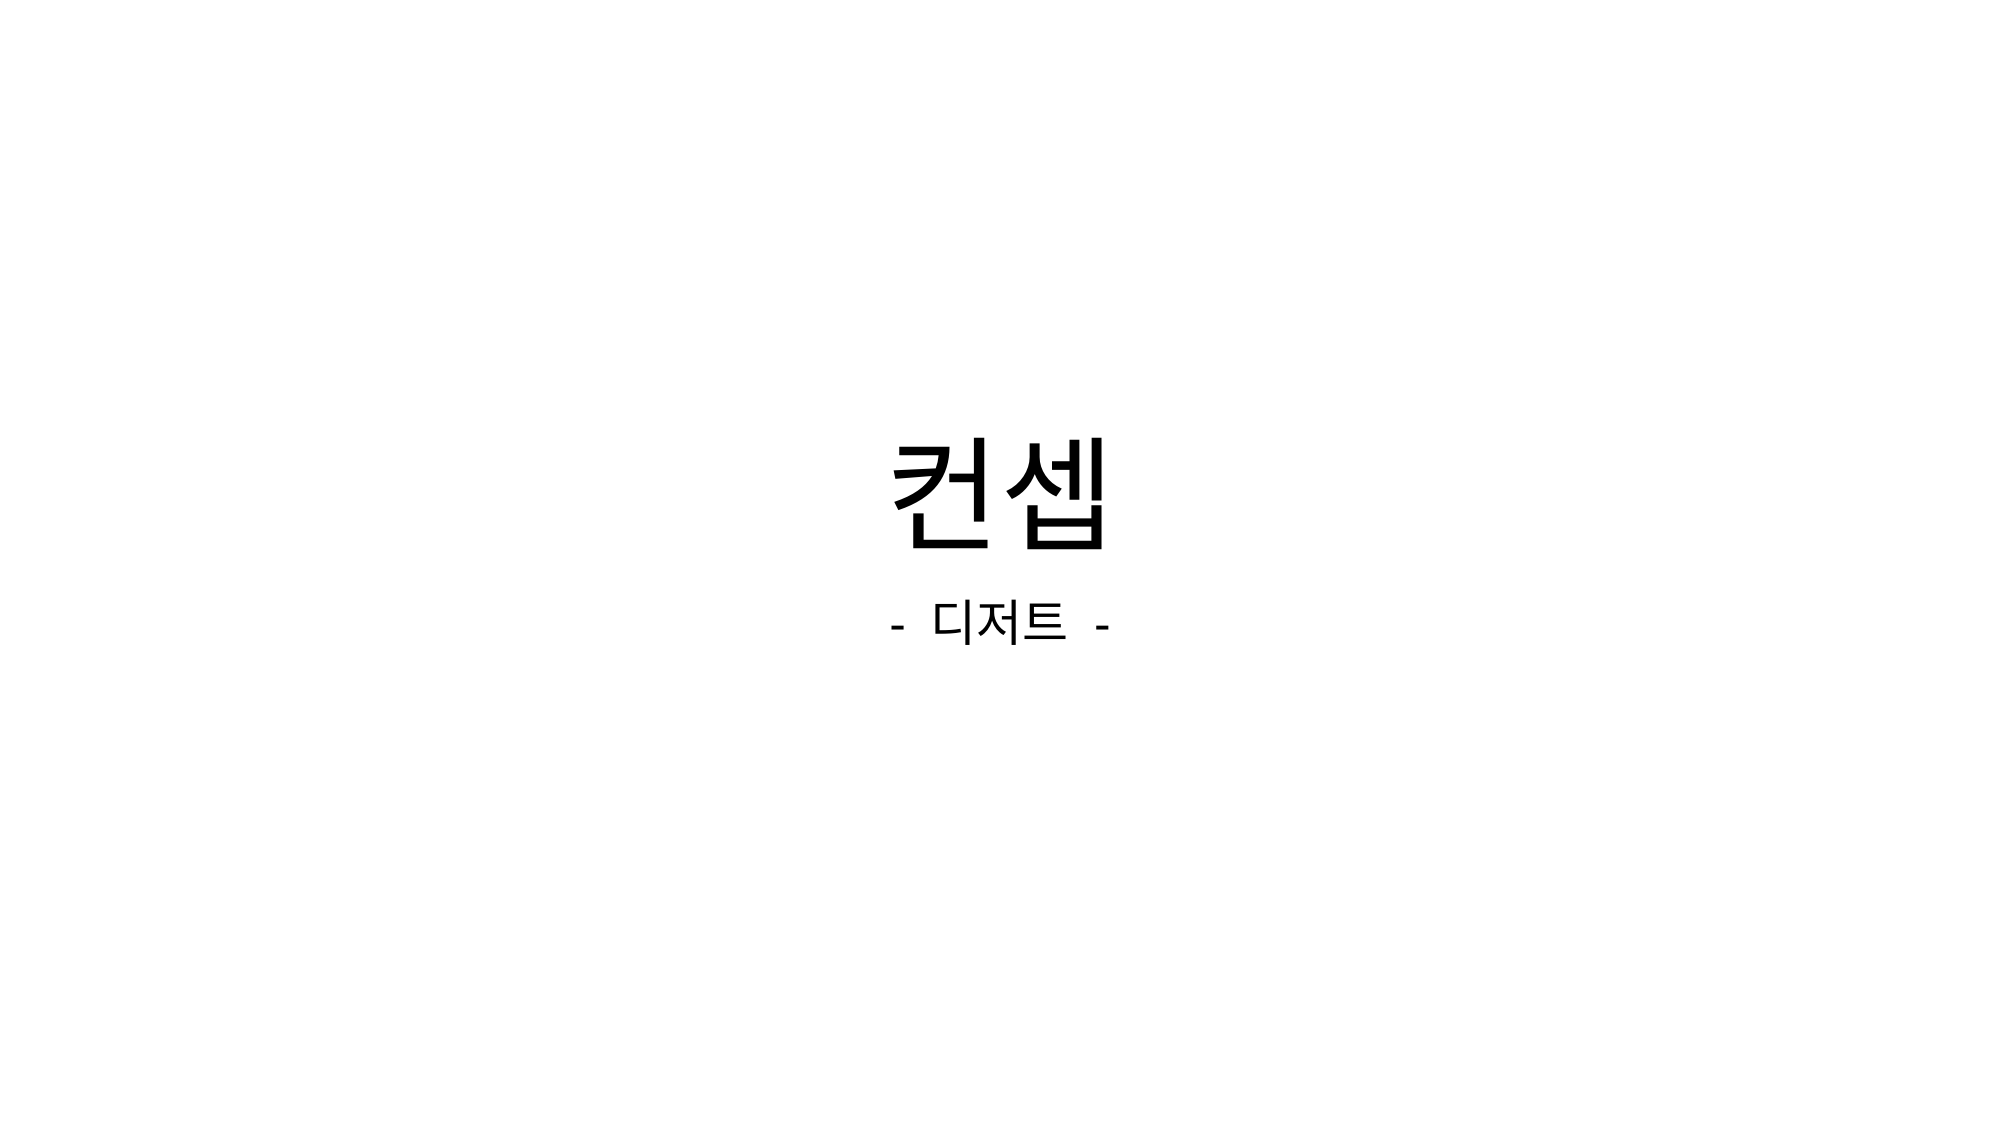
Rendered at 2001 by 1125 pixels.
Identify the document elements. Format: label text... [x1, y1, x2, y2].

title 컨셉 [249, 184, 1750, 576]
subtitle - 디저트 - [249, 590, 1750, 863]
